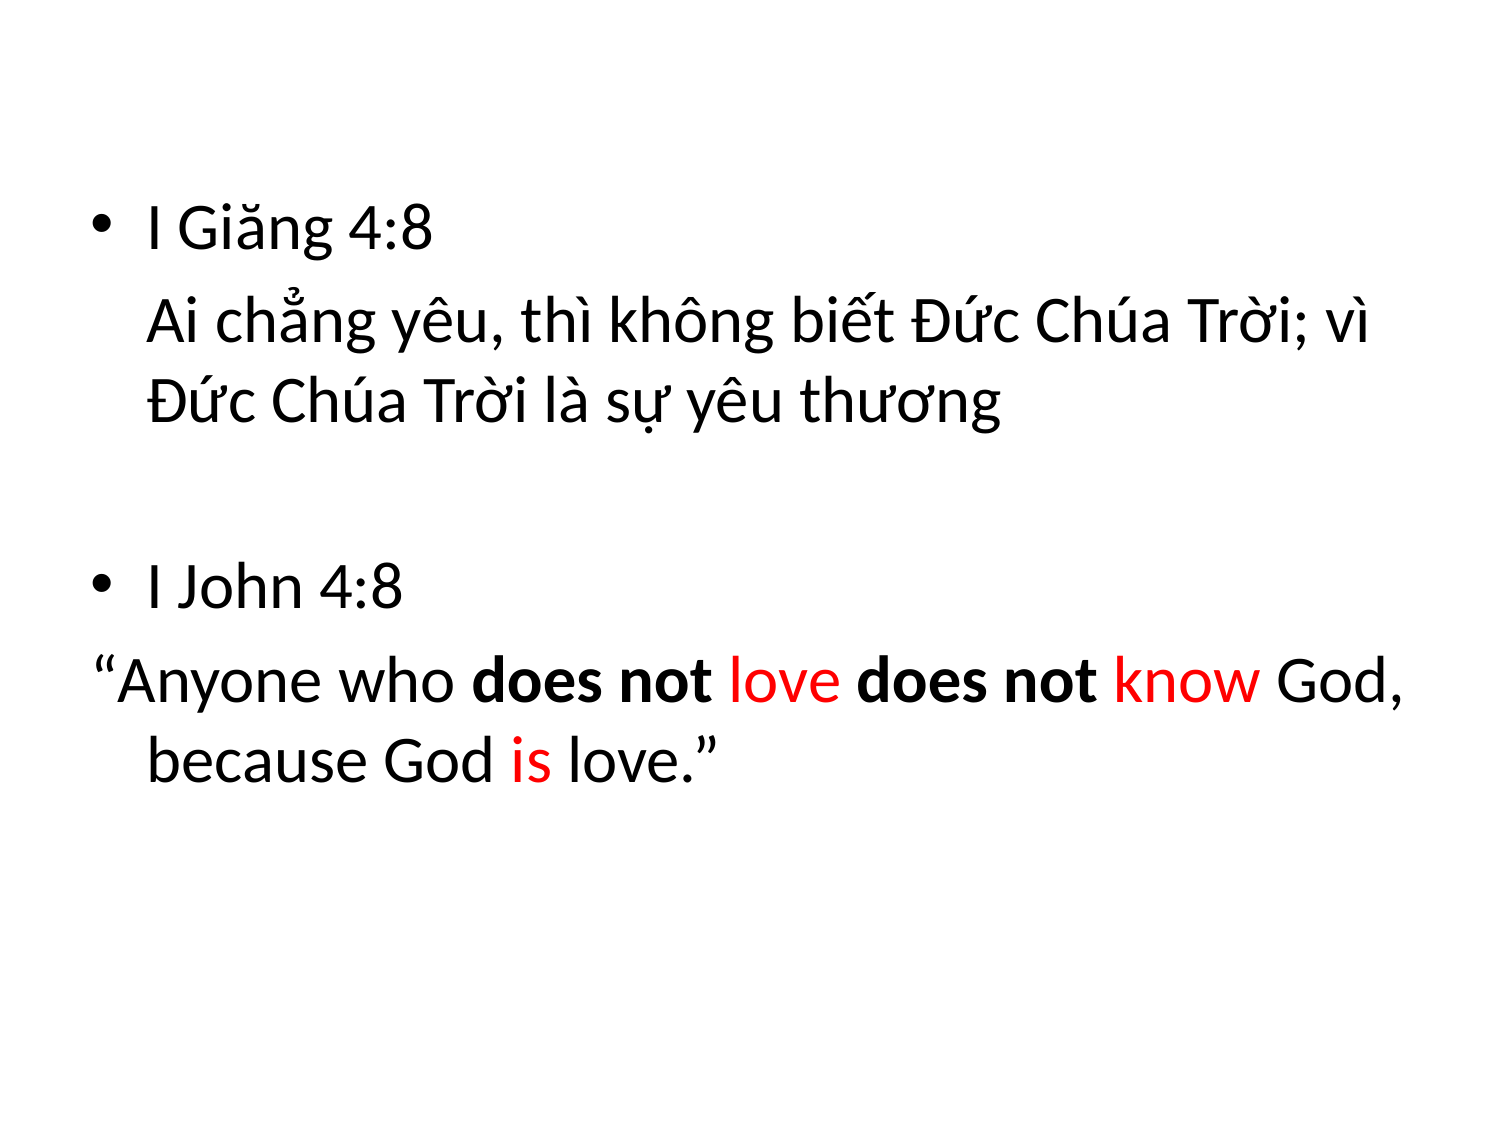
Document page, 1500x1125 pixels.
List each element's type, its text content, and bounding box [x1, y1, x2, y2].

list I Giăng 4:8 Ai chẳng yêu, thì không biết Đức Chúa Trời; vì Đức Chúa Trời là sự yêu thương I John 4:8 “Anyone who does not love does not know God, because God is love.” [75, 174, 1425, 1005]
